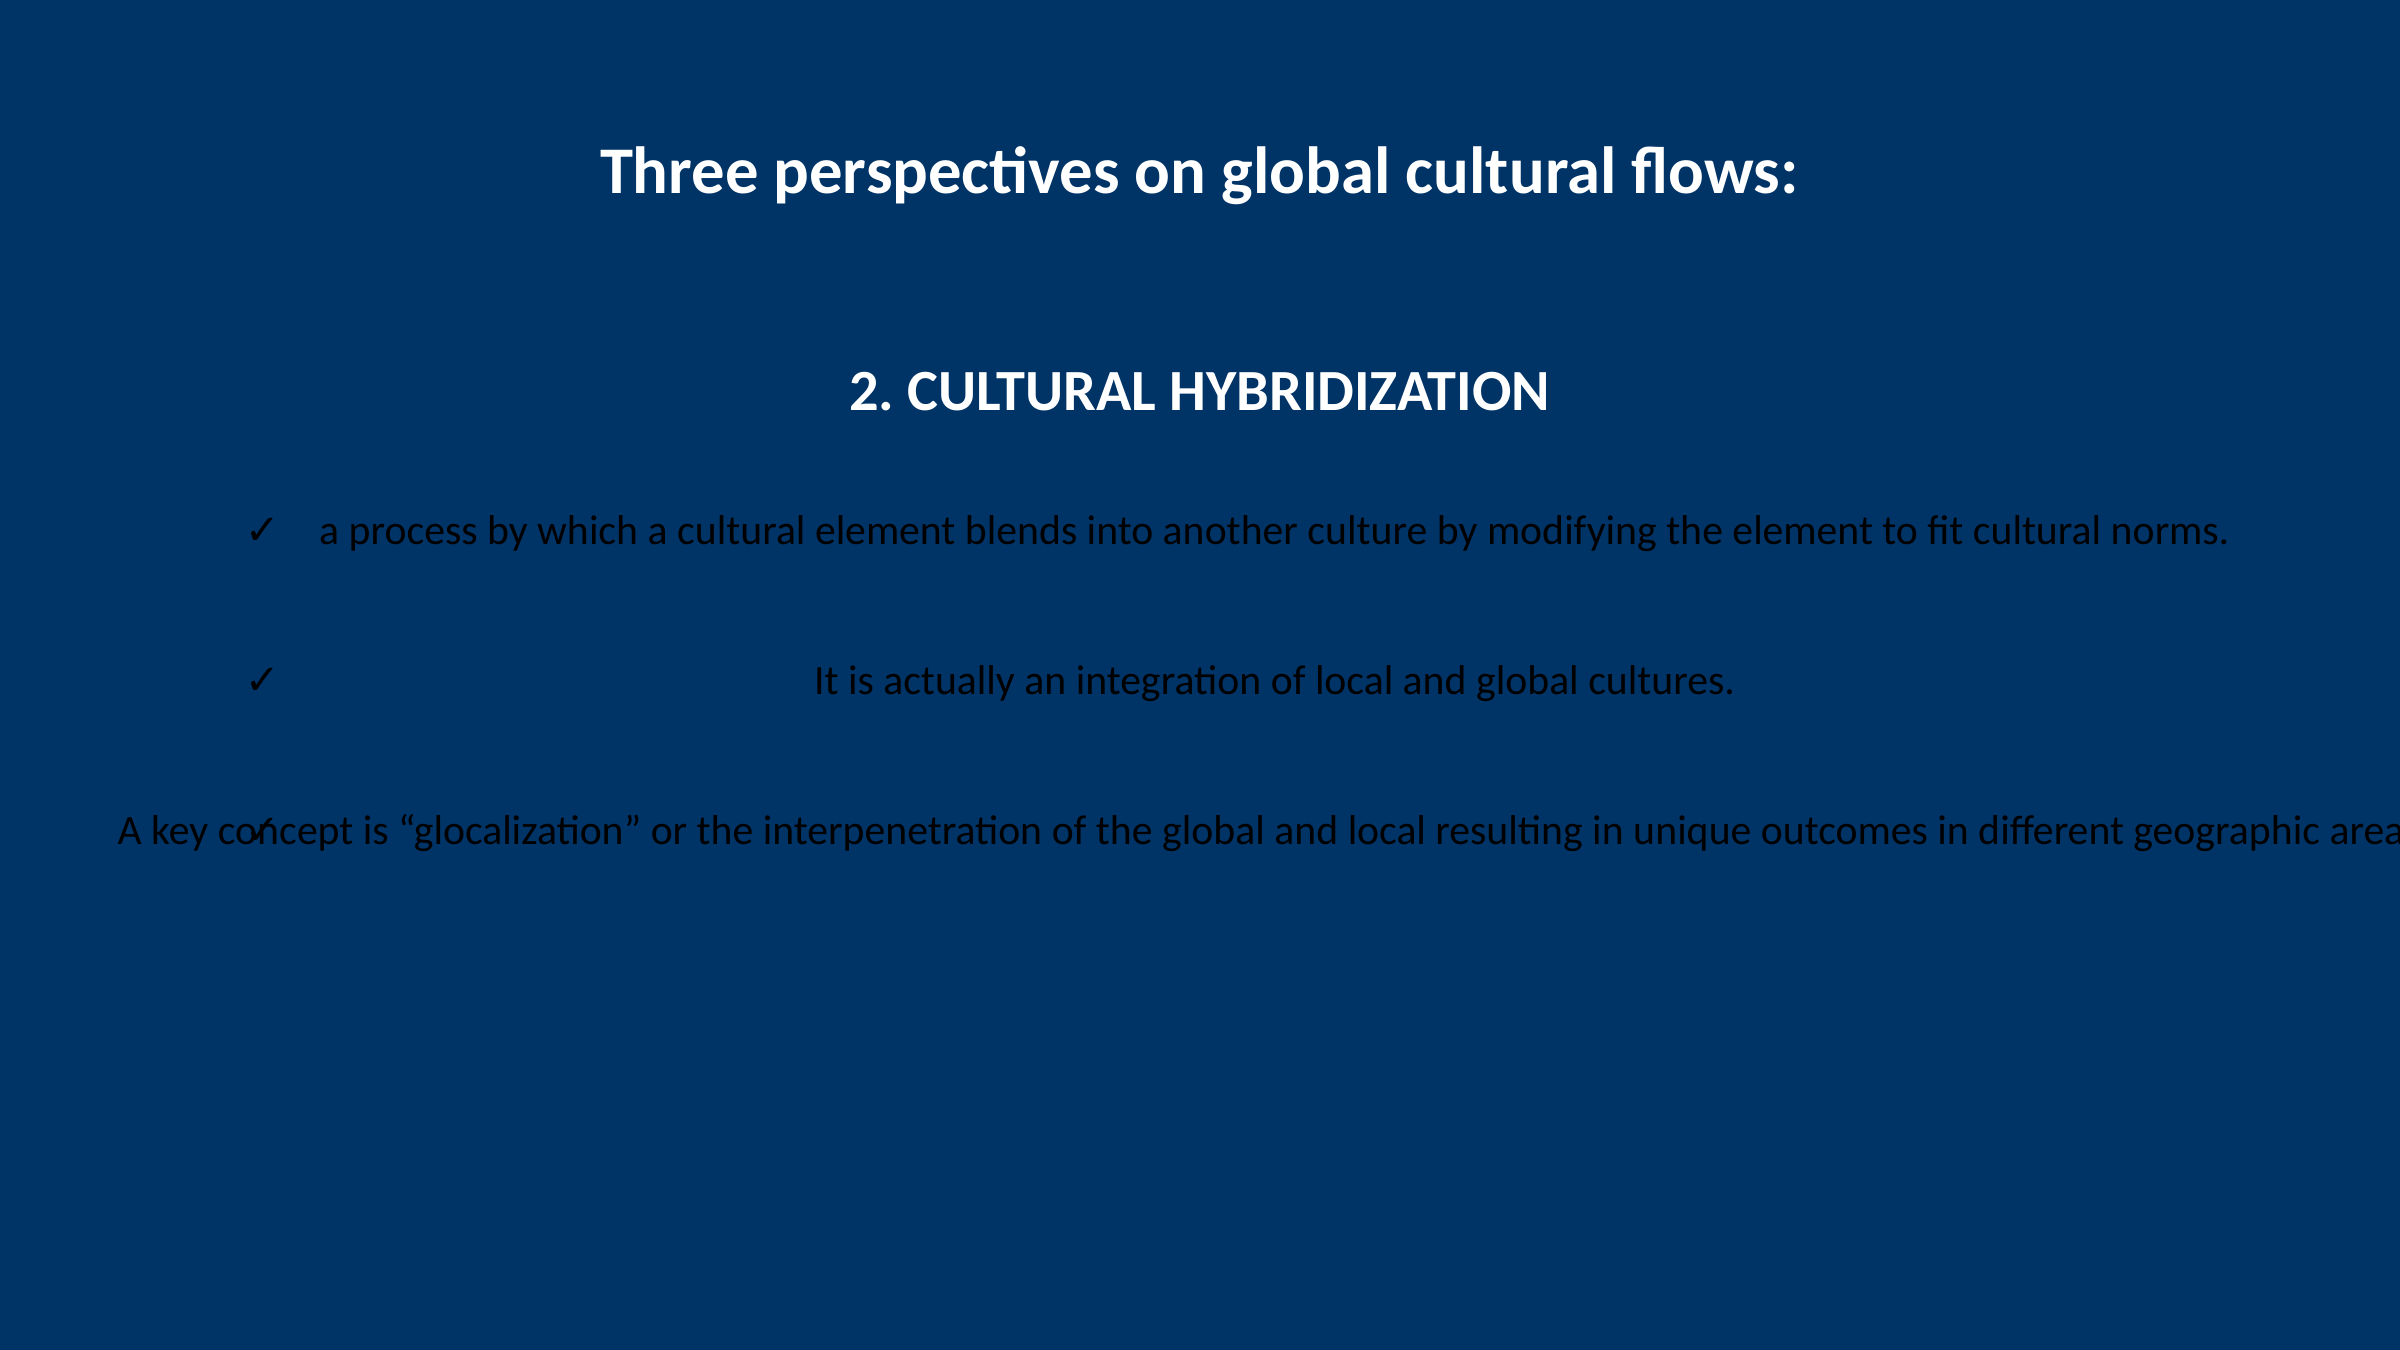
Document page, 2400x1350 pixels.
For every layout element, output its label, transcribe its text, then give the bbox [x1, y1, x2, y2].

text_box It is actually an integration of local and global cultures. [799, 600, 1751, 710]
text_box Three perspectives on global cultural flows: [585, 74, 1815, 215]
text_box ✓ [230, 600, 295, 710]
text_box A key concept is “glocalization” or the interpenetration of the global and local resulting in unique outcomes in different geographic areas. [102, 750, 2400, 860]
text_box 2. CULTURAL HYBRIDIZATION [834, 300, 1566, 430]
text_box ✓ [230, 449, 295, 560]
text_box a process by which a cultural element blends into another culture by modifying the element to fit cultural norms. [304, 449, 2246, 560]
